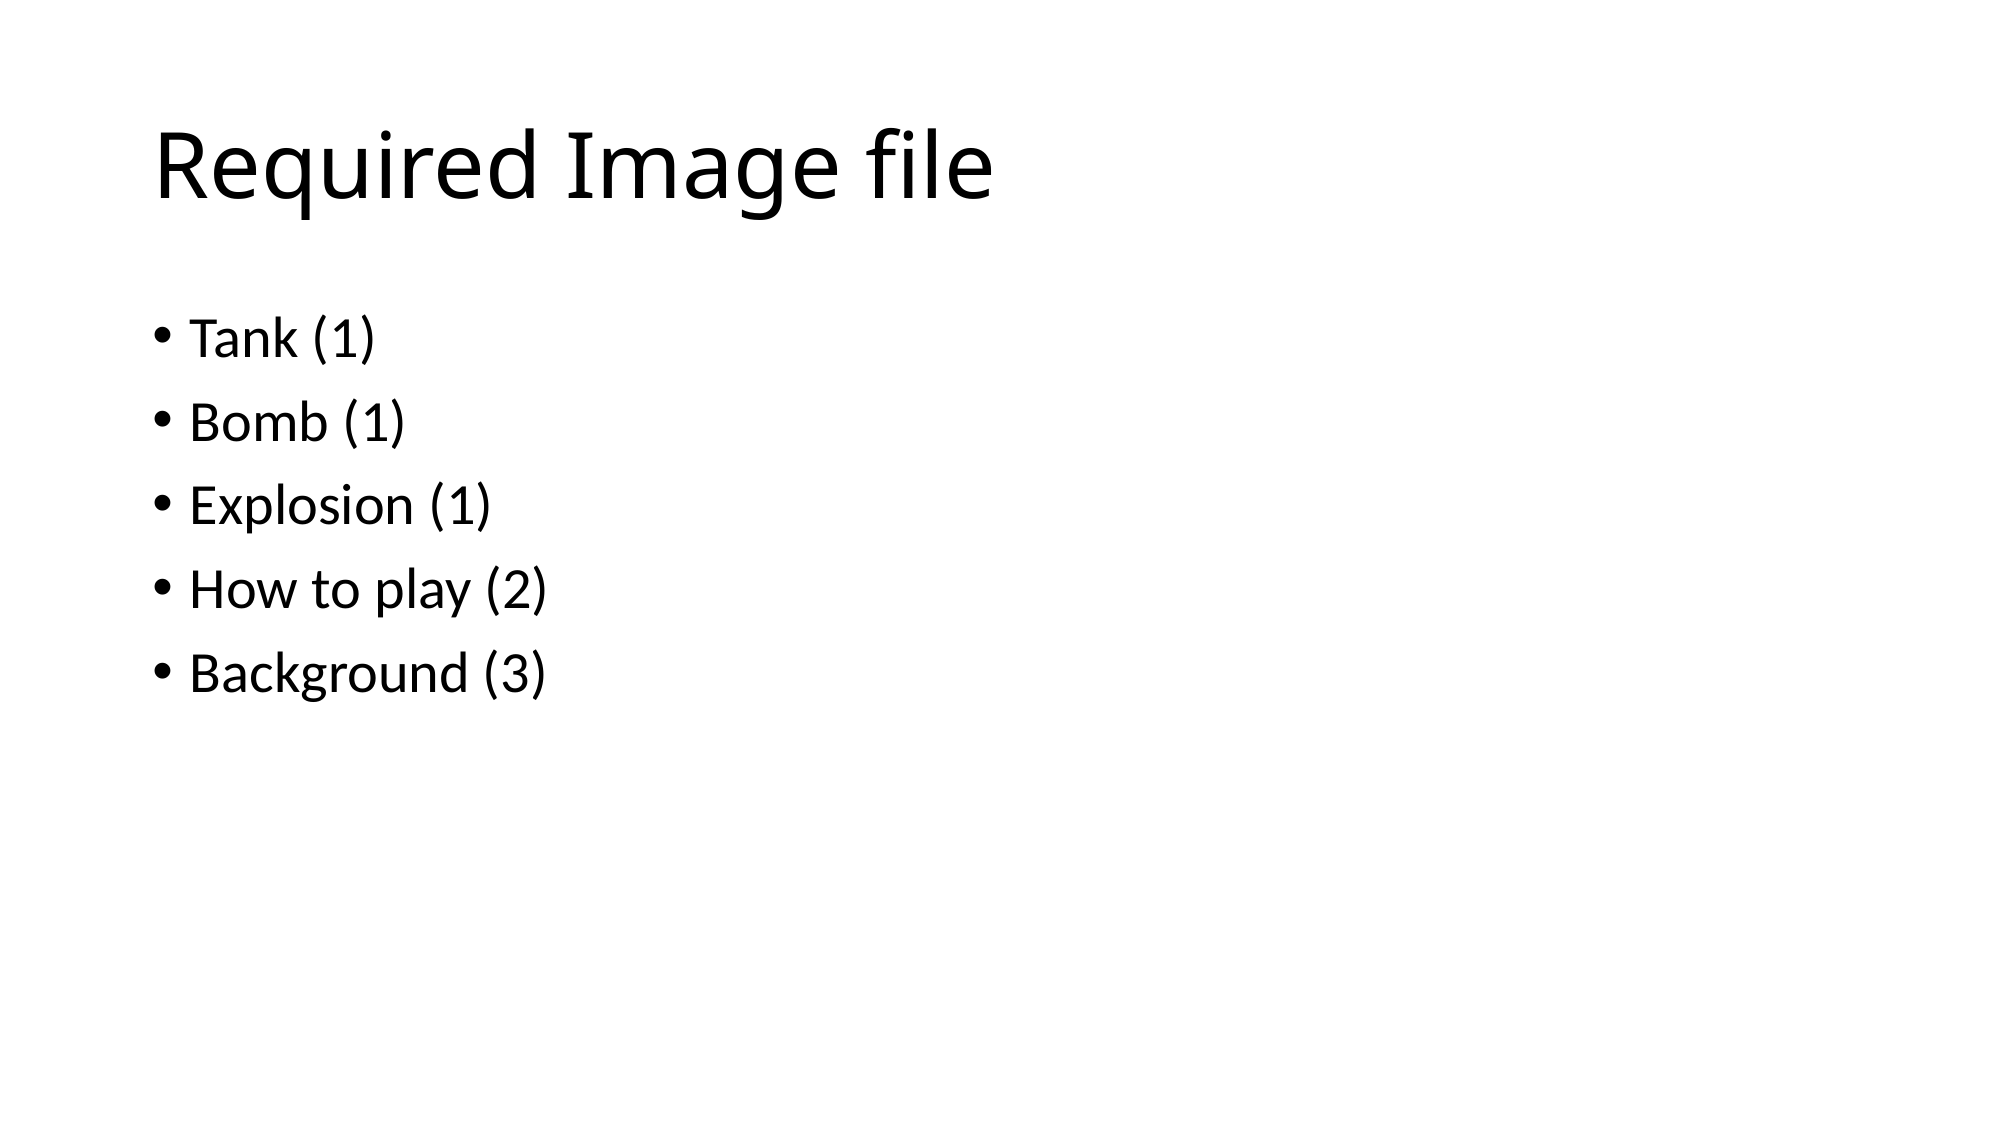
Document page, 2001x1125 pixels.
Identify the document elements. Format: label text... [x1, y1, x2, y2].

list Tank (1) Bomb (1) Explosion (1) How to play (2) Background (3) [137, 299, 1863, 1014]
title Required Image file [137, 59, 1863, 278]
